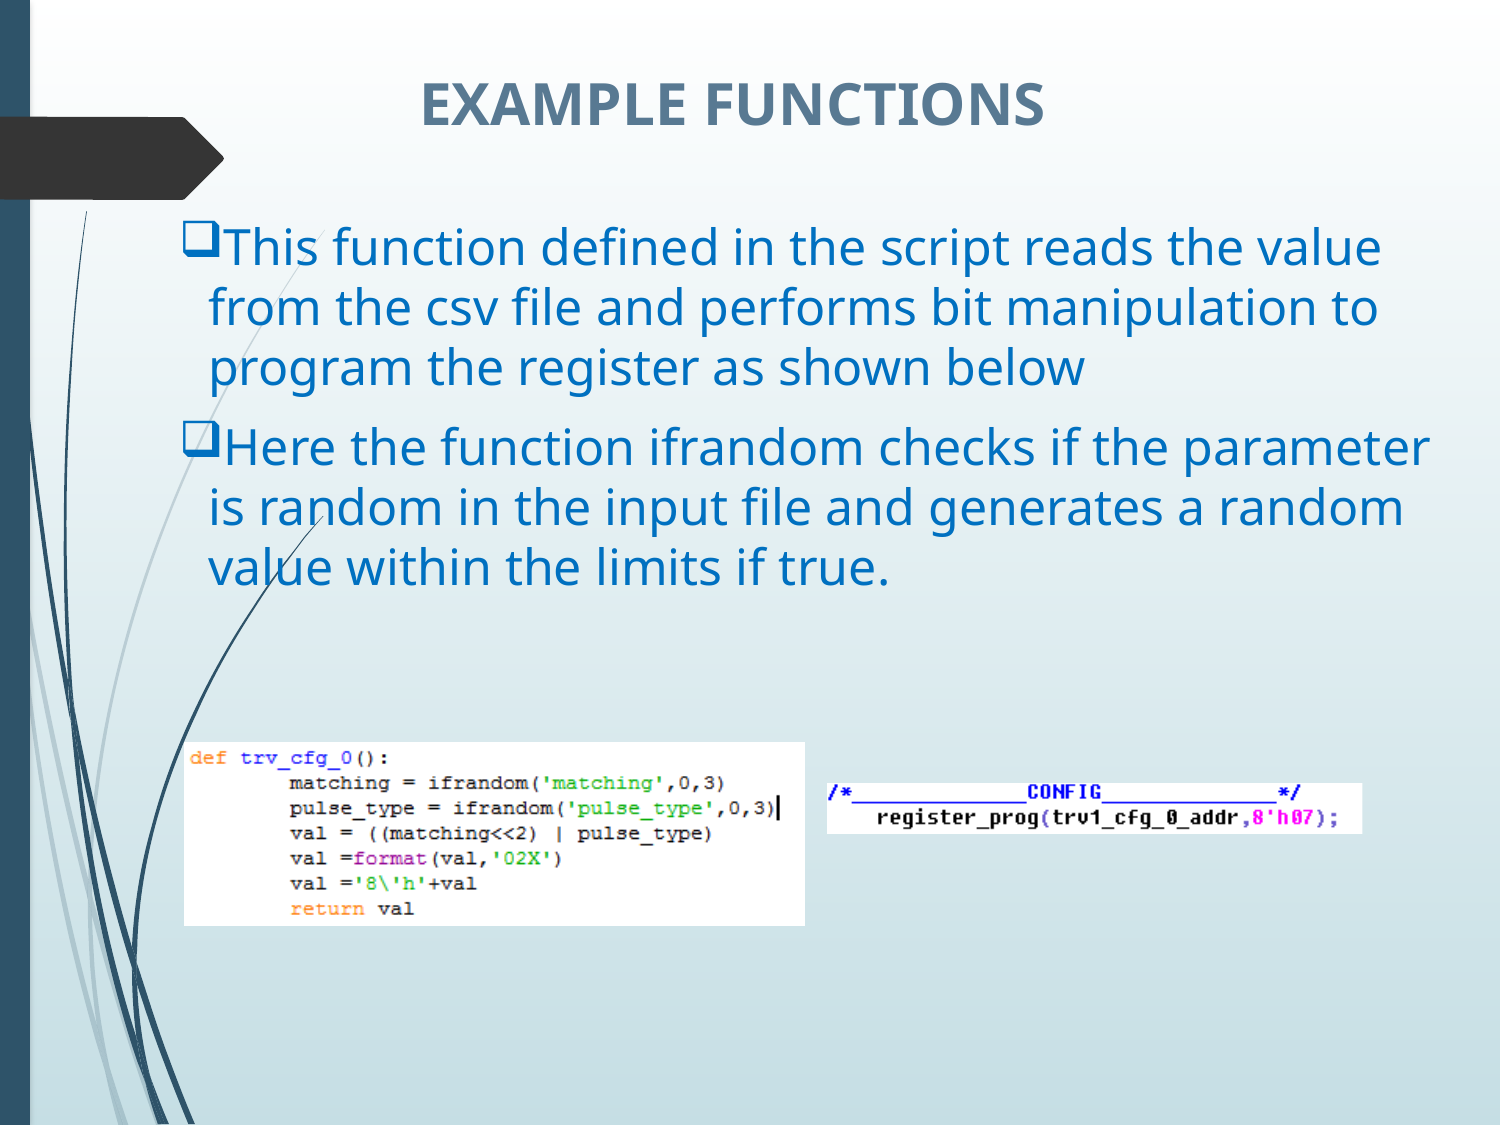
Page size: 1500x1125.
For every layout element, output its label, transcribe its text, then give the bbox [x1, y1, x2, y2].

picture [826, 783, 1363, 835]
picture [184, 742, 806, 926]
text_box This function defined in the script reads the value from the csv file and performs bit manipulation to program the register as shown below Here the function ifrandom checks if the parameter is random in the input file and generates a random value within the limits if true. [103, 155, 1433, 596]
text_box EXAMPLE FUNCTIONS [129, 66, 1335, 137]
